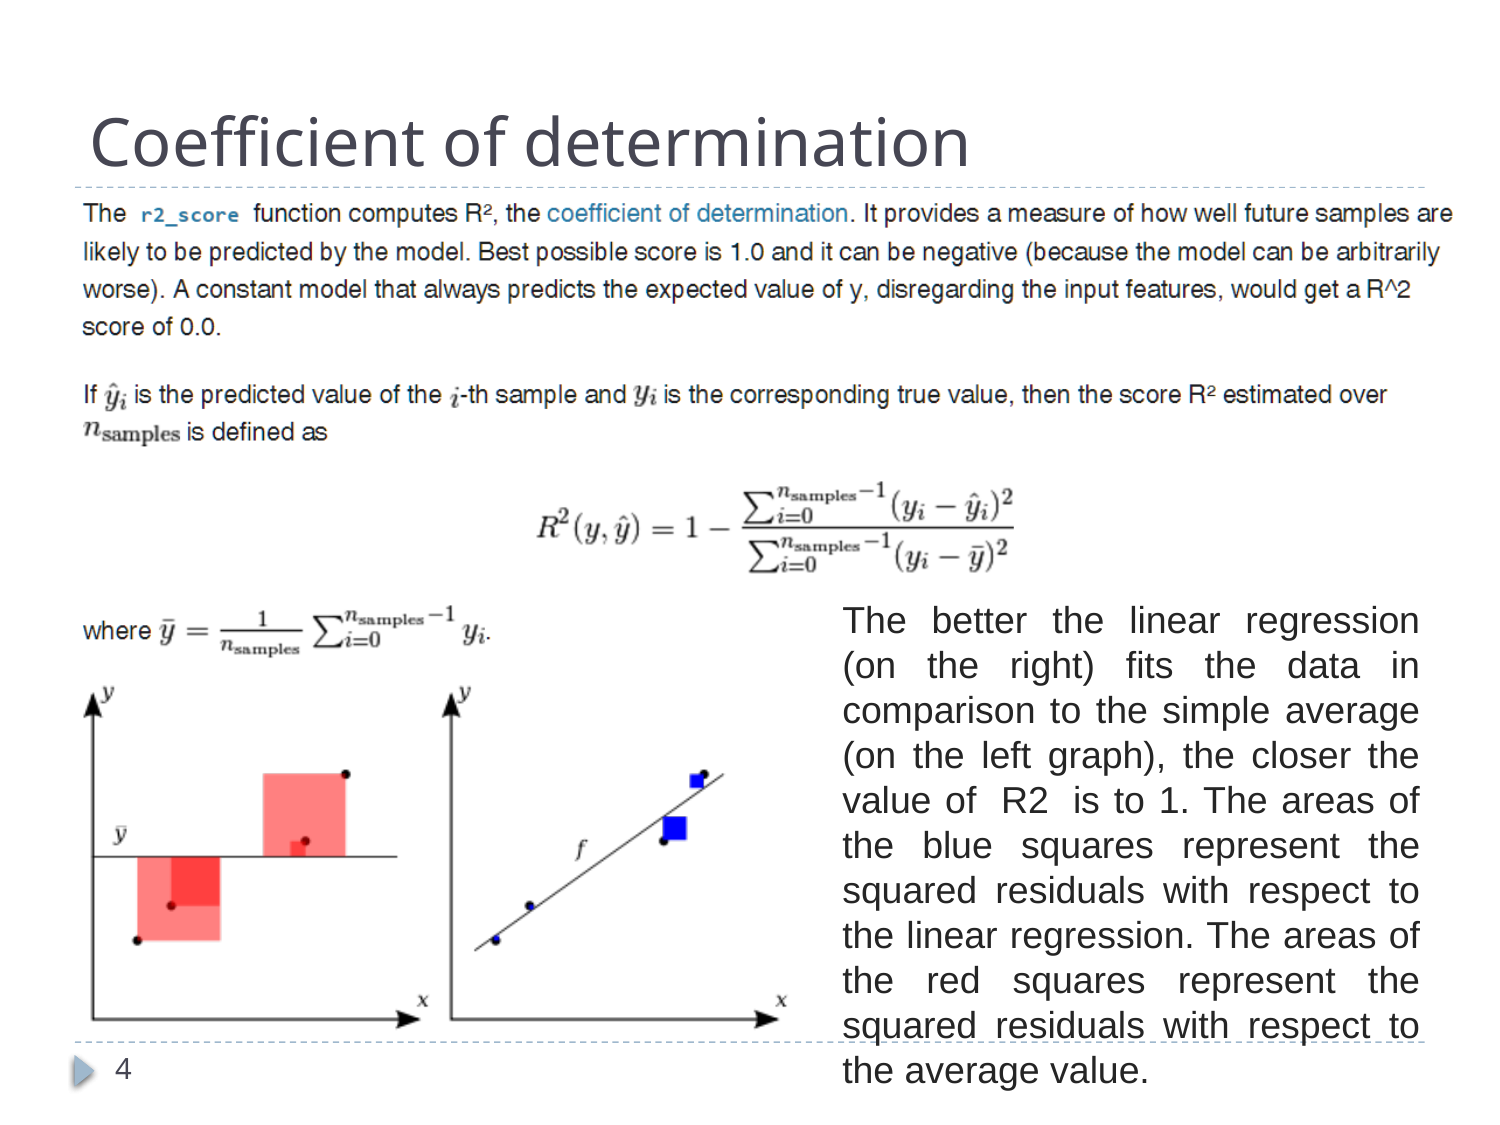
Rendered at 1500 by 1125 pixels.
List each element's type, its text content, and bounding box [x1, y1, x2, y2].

slide_number 4 [100, 1055, 426, 1103]
text_box The better the linear regression (on the right) fits the data in comparison to the simple average (on the left graph), the closer the value of R2 is to 1. The areas of the blue squares represent the squared residuals with respect to the linear regression. The areas of the red squares represent the squared residuals with respect to the average value. [827, 698, 1436, 1099]
picture [74, 187, 1467, 1043]
title Coefficient of determination [75, 37, 1425, 187]
